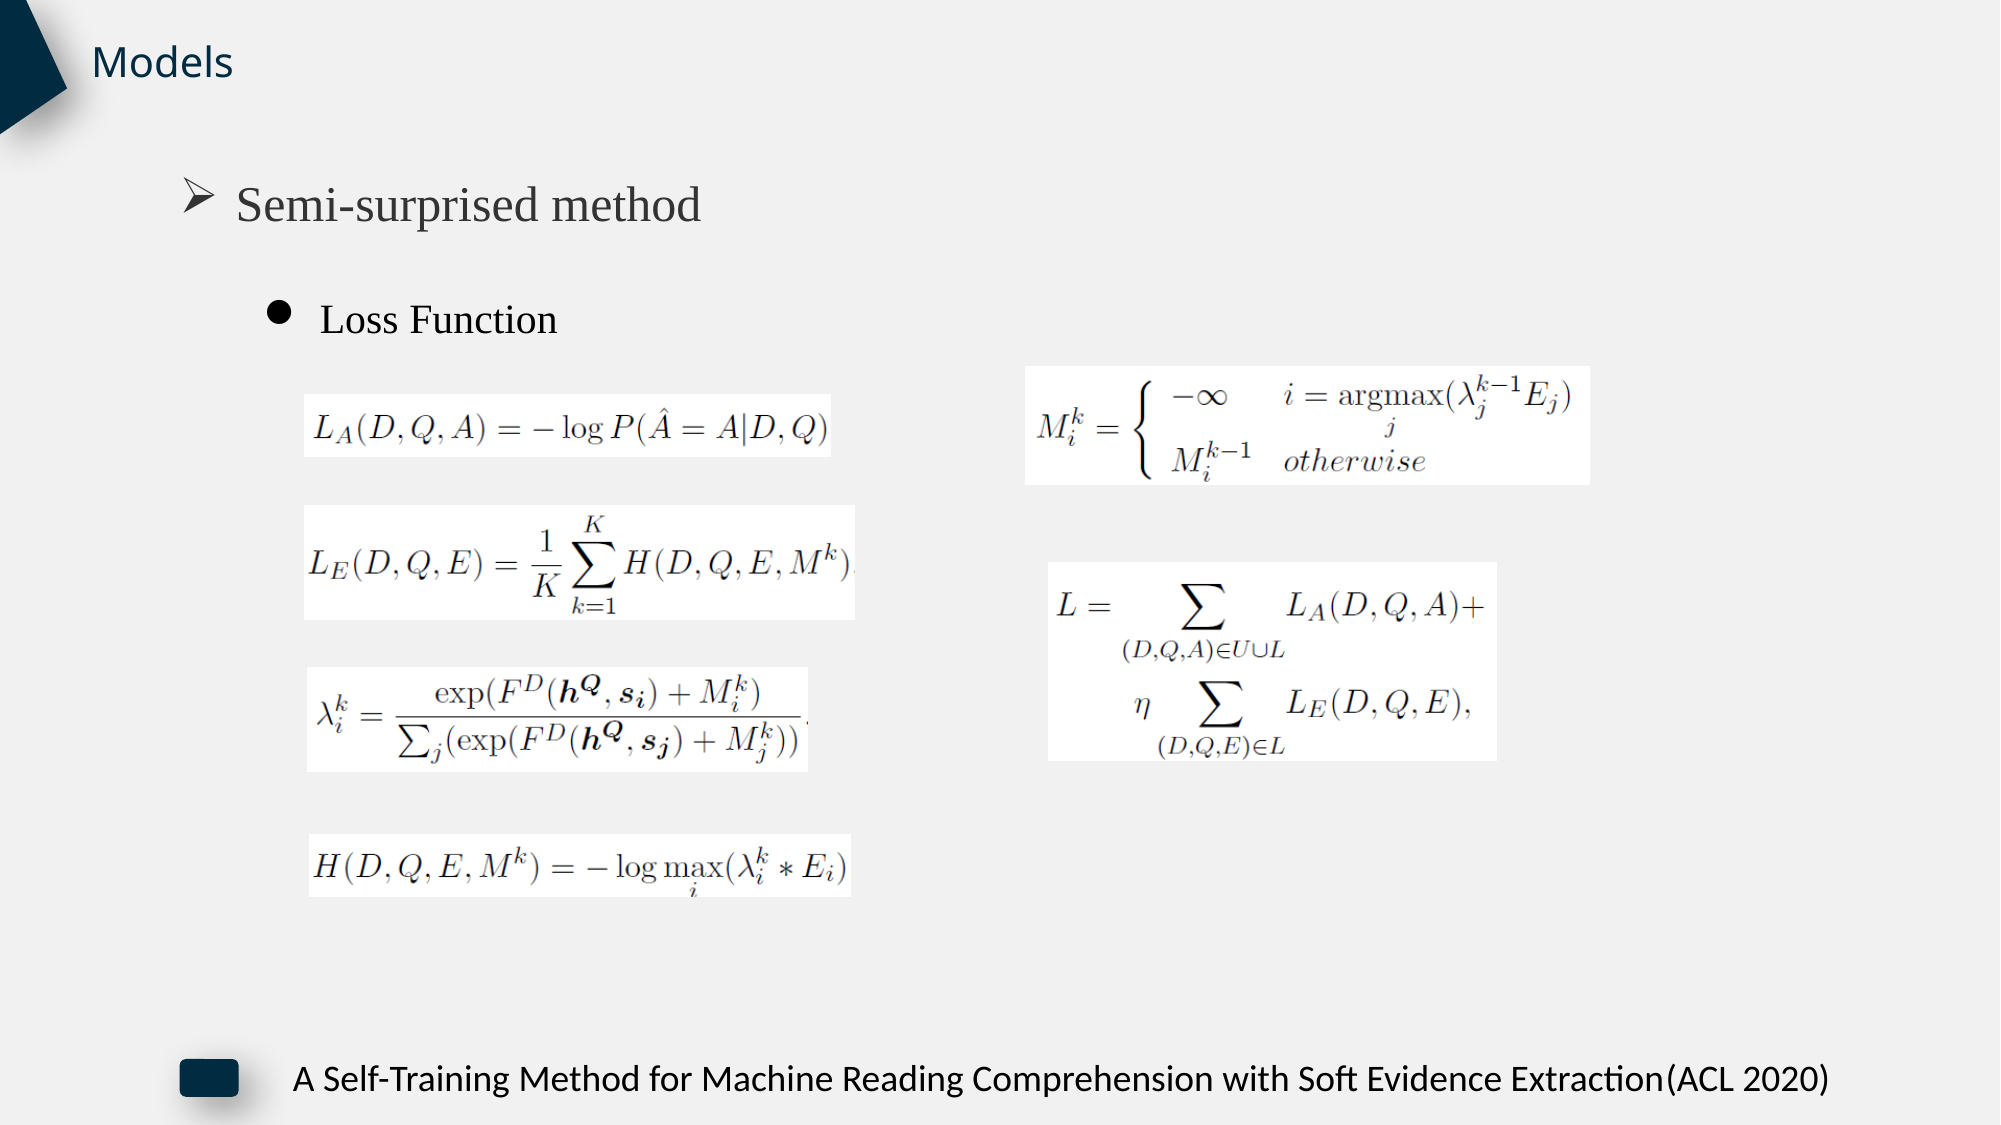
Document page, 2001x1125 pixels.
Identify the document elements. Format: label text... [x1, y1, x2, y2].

picture [304, 505, 855, 620]
picture [307, 667, 808, 773]
text_box Semi-surprised method [164, 134, 717, 239]
picture [1048, 562, 1497, 761]
text_box [179, 1058, 239, 1097]
text_box [0, 0, 68, 135]
picture [309, 834, 851, 897]
text_box Loss Function [248, 259, 967, 350]
text_box A Self-Training Method for Machine Reading Comprehension with Soft Evidence Extraction(ACL 2020) [278, 1046, 1977, 1107]
picture [304, 394, 831, 457]
picture [1025, 366, 1590, 485]
text_box Models [77, 28, 249, 94]
